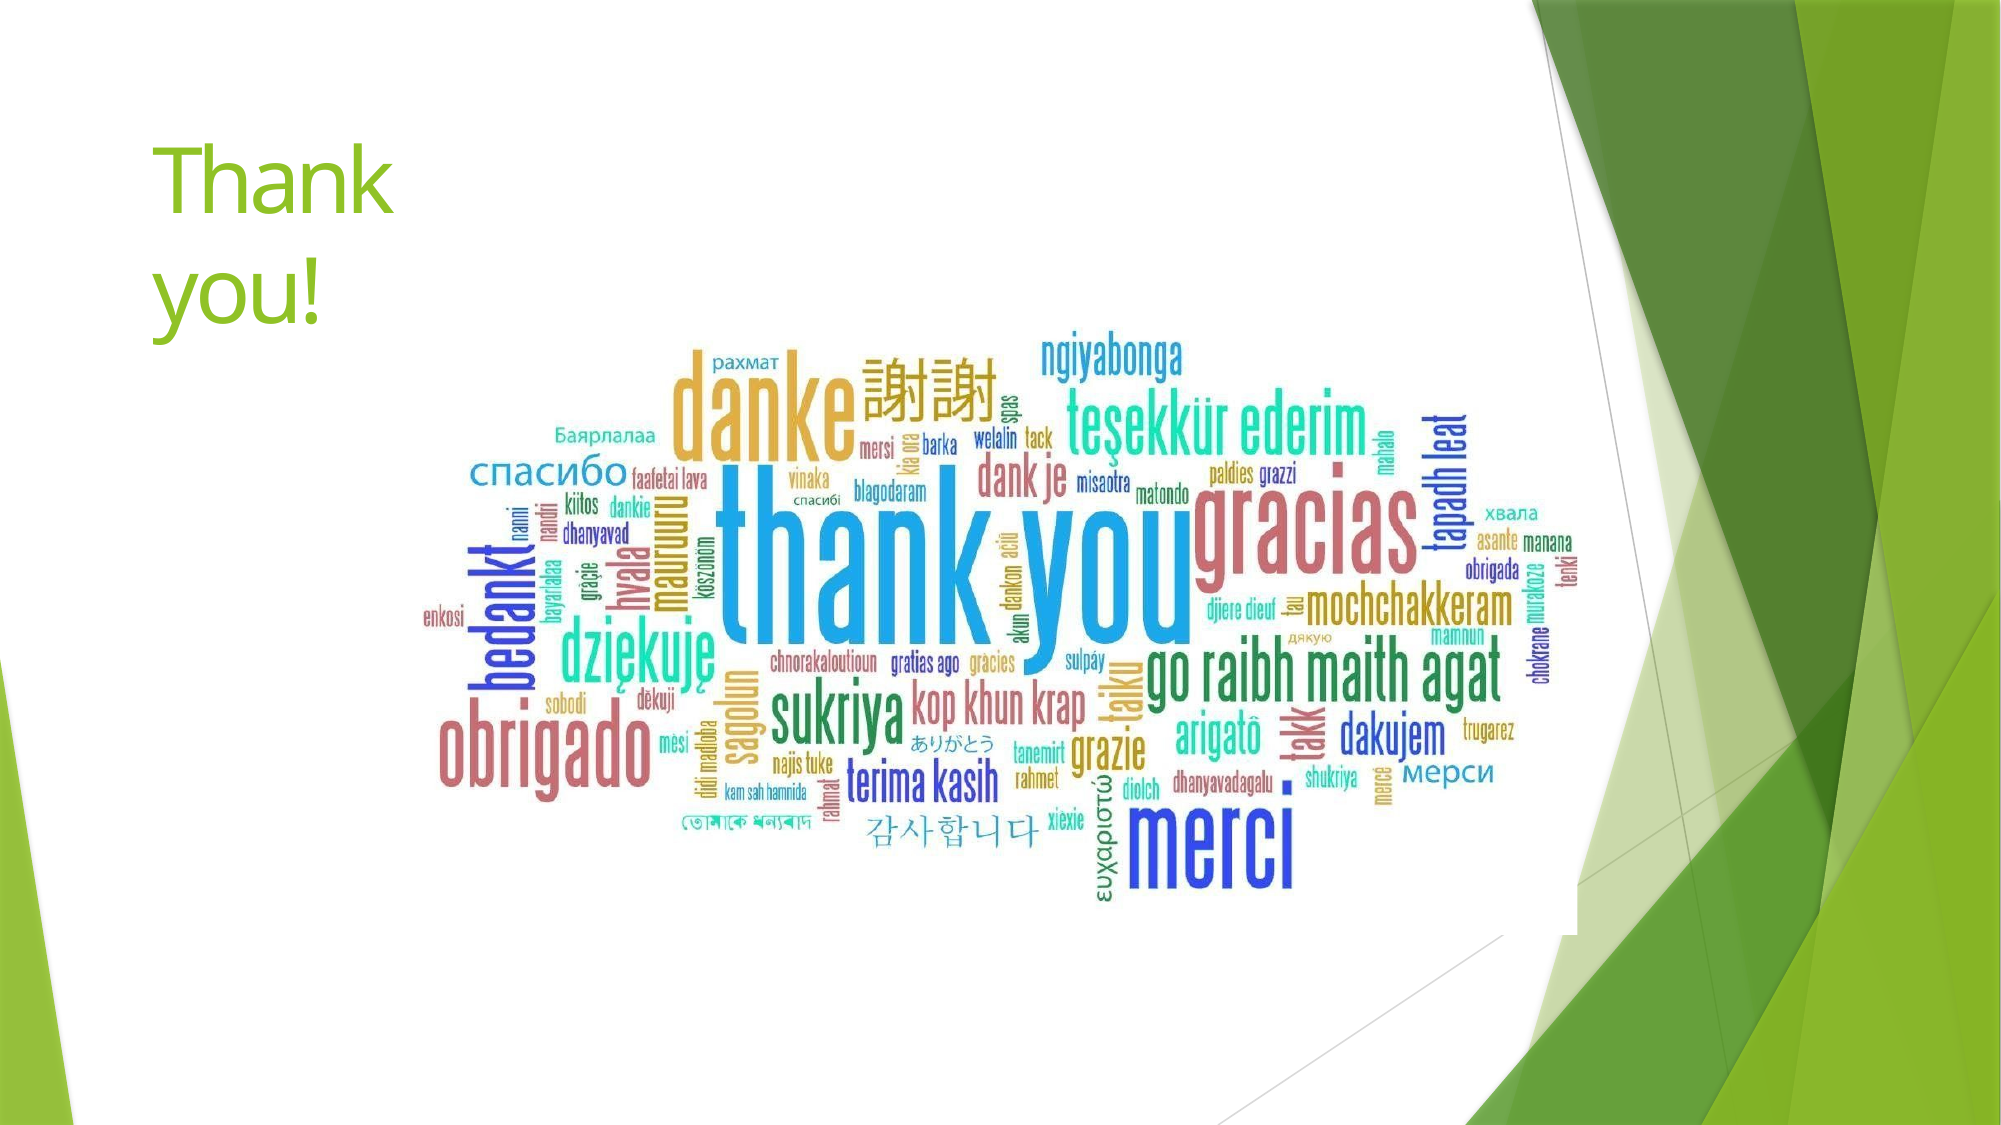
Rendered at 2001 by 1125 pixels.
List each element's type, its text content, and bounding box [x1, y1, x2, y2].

text_box [422, 274, 1578, 935]
title Thank you! [150, 119, 557, 343]
